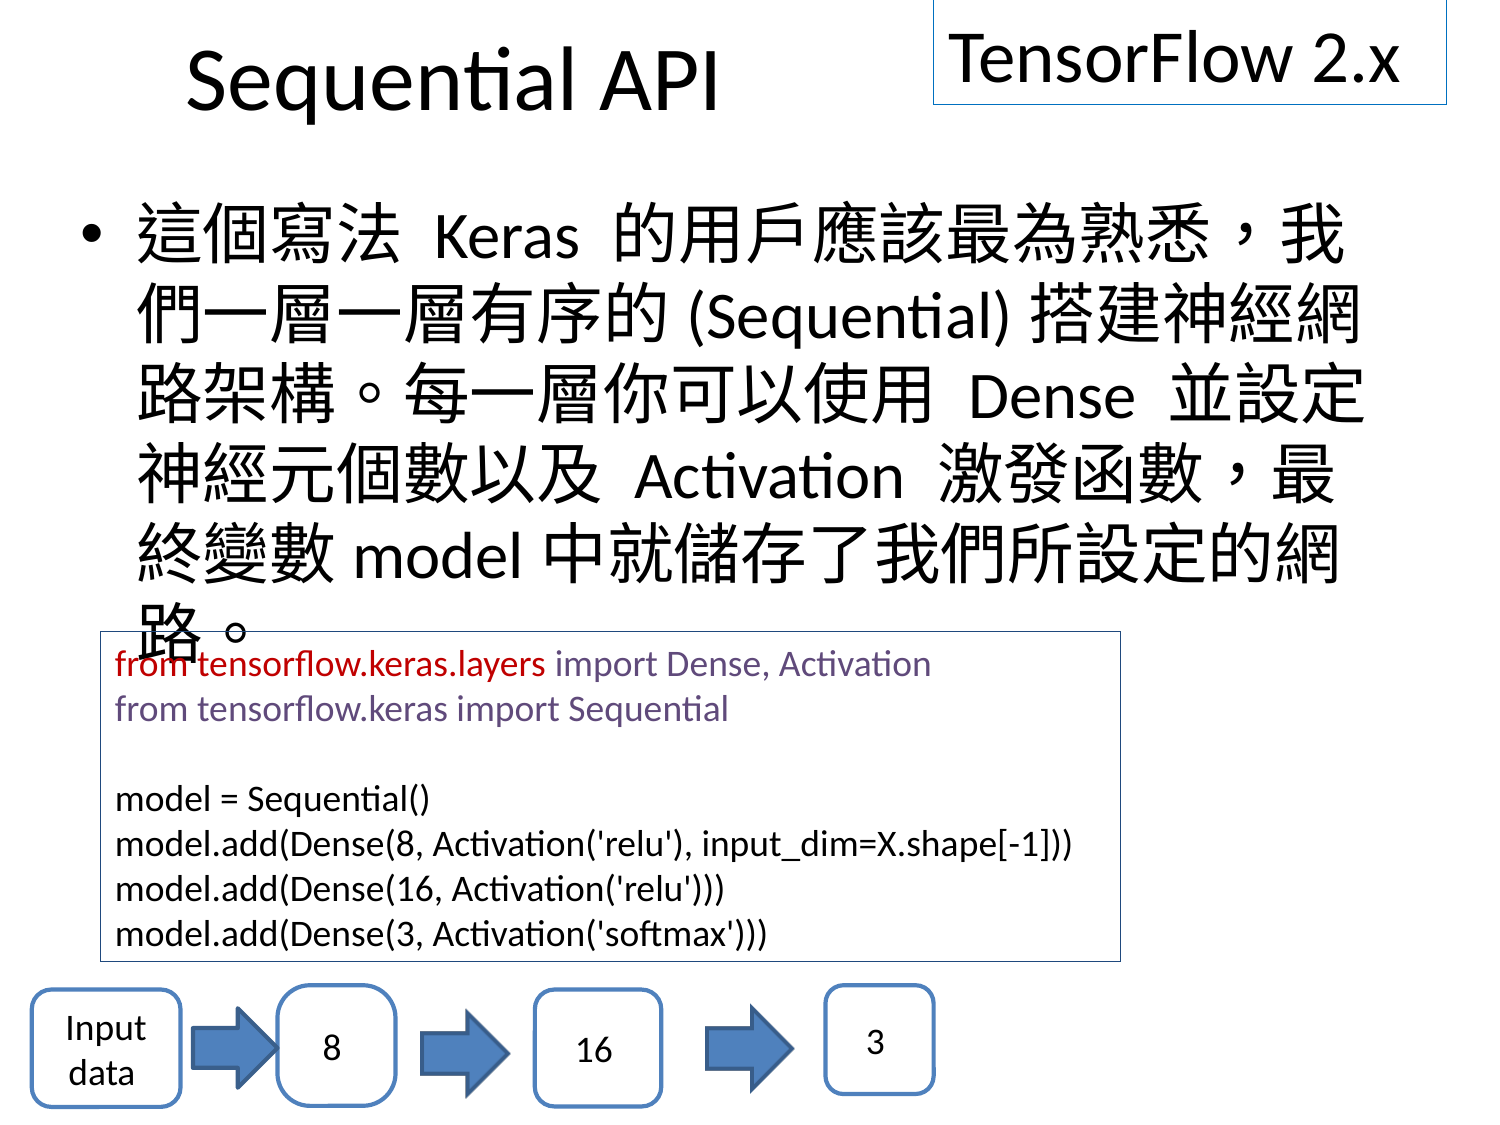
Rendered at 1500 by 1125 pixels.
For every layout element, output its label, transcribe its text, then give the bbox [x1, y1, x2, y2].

picture [419, 1007, 511, 1099]
text_box from tensorflow.keras.layers import Dense, Activation from tensorflow.keras import Sequential model = Sequential() model.add(Dense(8, Activation('relu'), input_dim=X.shape[-1])) model.add(Dense(16, Activation('relu'))) model.add(Dense(3, Activation('softmax'))) [100, 631, 1121, 962]
text_box 8 [275, 983, 398, 1108]
title Sequential API [64, 7, 845, 141]
text_box Input data [29, 987, 183, 1110]
list 這個寫法 Keras 的用戶應該最為熟悉，我們一層一層有序的(Sequential)搭建神經網路架構。每一層你可以使用 Dense 並設定神經元個數以及 Activation 激發函數，最終變數model中就儲存了我們所設定的網路。 [64, 184, 1415, 622]
text_box 3 [823, 983, 936, 1097]
text_box TensorFlow 2.x [933, 0, 1447, 105]
text_box 16 [532, 987, 664, 1109]
text_box [190, 1006, 280, 1090]
picture [704, 1003, 796, 1095]
